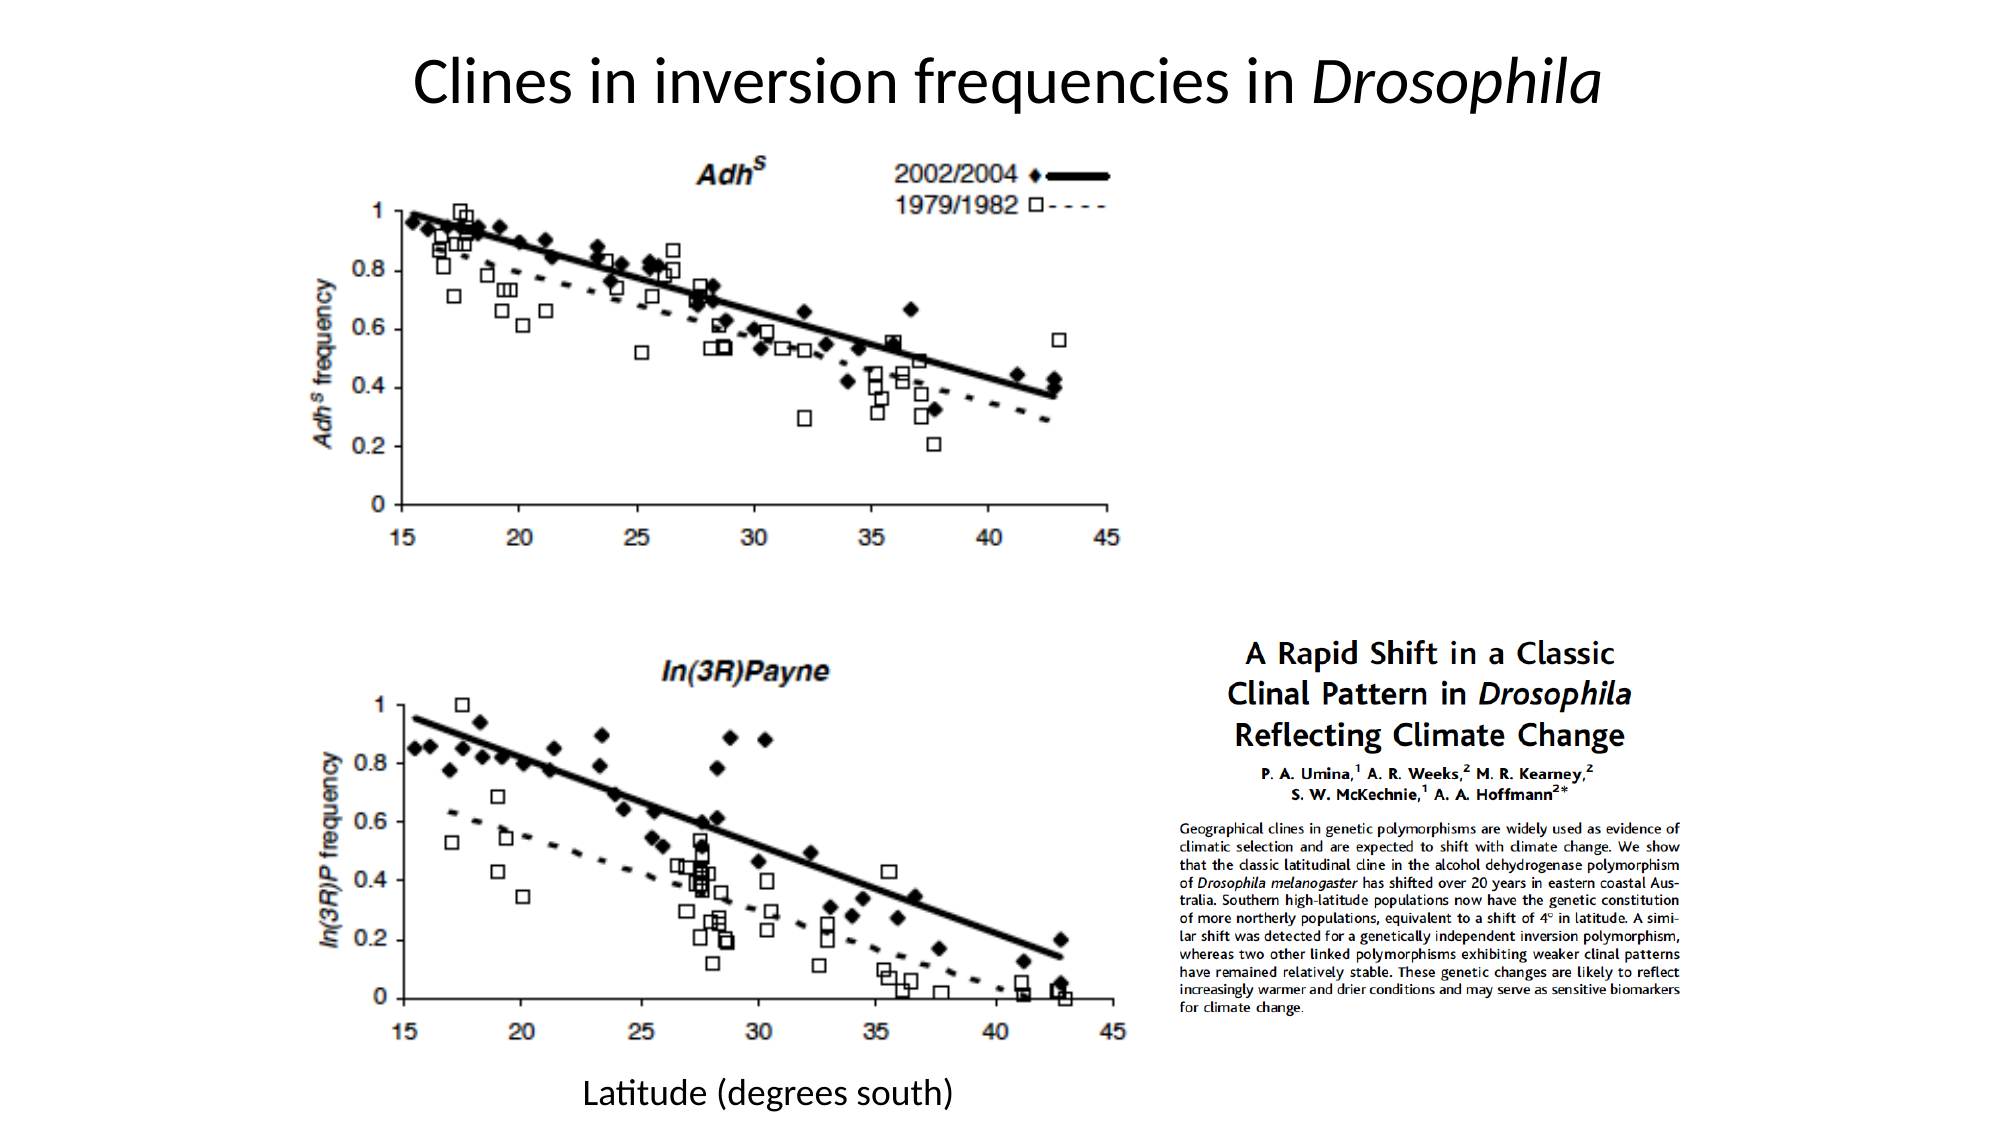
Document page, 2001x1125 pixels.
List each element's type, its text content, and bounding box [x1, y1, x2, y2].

text_box Clines in inversion frequencies in Drosophila [282, 29, 1735, 125]
picture [249, 129, 1699, 1062]
text_box Latitude (degrees south) [567, 1062, 970, 1121]
